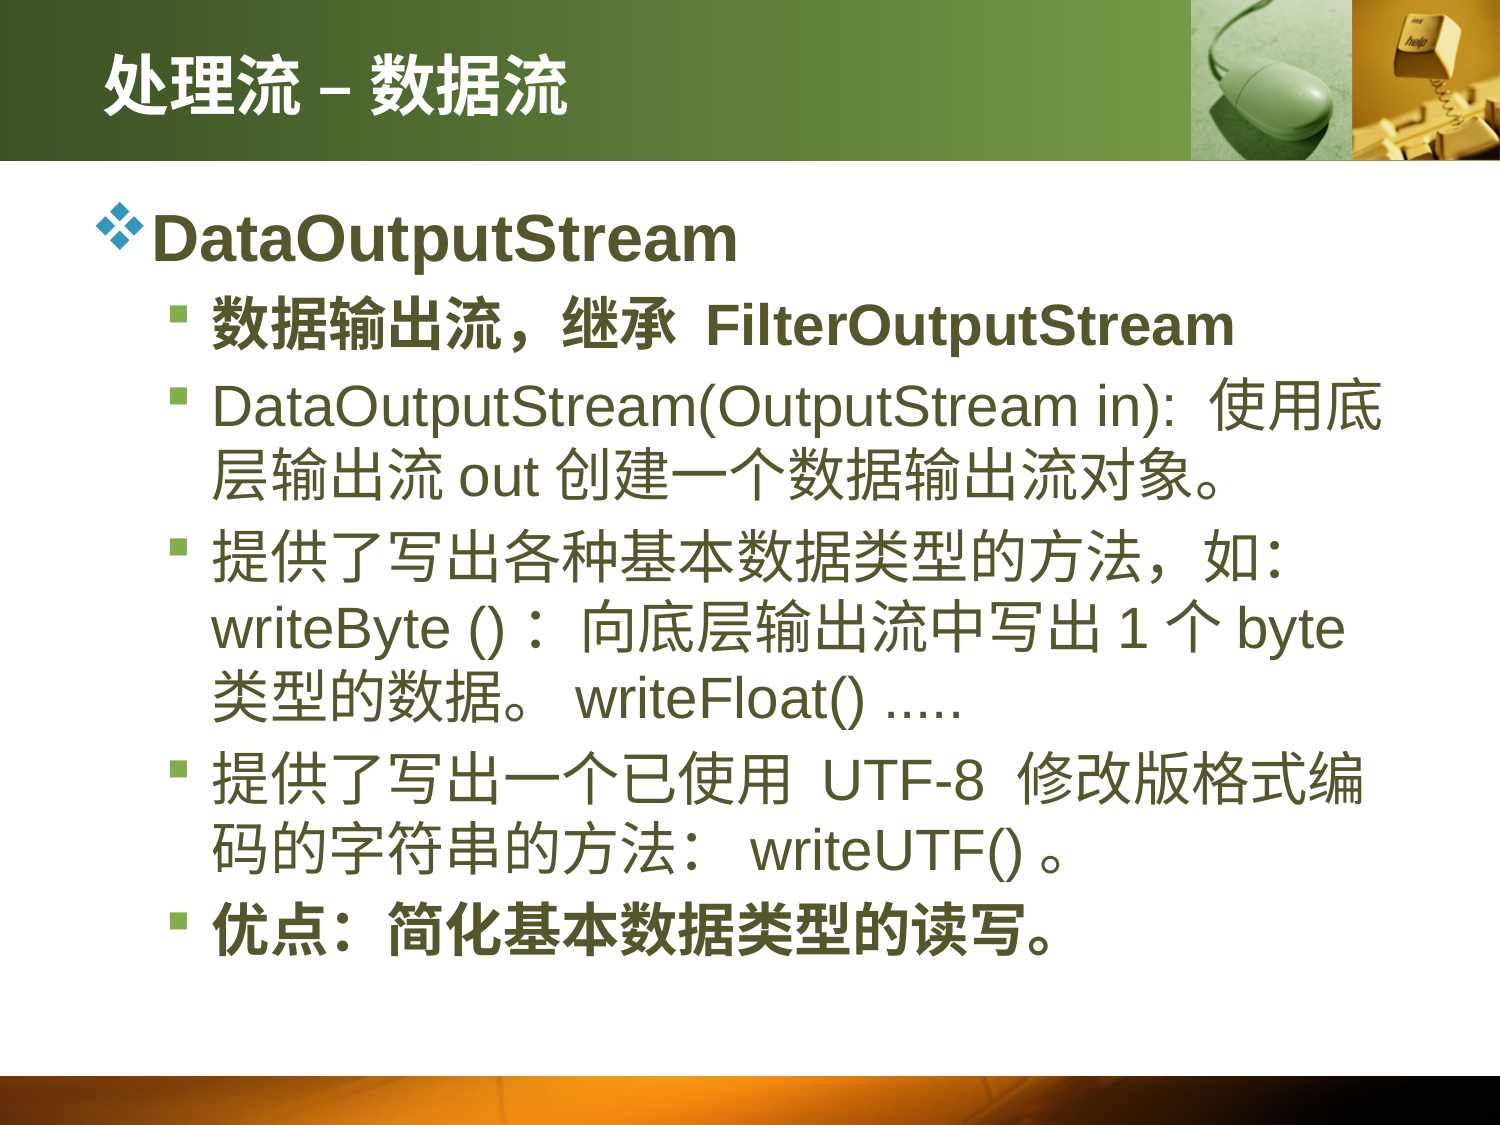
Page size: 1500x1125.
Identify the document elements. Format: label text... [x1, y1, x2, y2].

picture [1191, 0, 1500, 160]
title 处理流 – 数据流 [87, 37, 1175, 130]
picture [0, 1076, 1500, 1125]
list DataOutputStream 数据输出流，继承 FilterOutputStream DataOutputStream(OutputStream in): 使用底层输出流out创建一个数据输出流对象。 提供了写出各种基本数据类型的方法，如：writeByte ()：向底层输出流中写出1个byte类型的数据。writeFloat() ..... 提供了写出一个已使用 UTF-8 修改版格式编码的字符串的方法：writeUTF()。 优点：简化基本数据类型的读写。 [75, 187, 1425, 1050]
